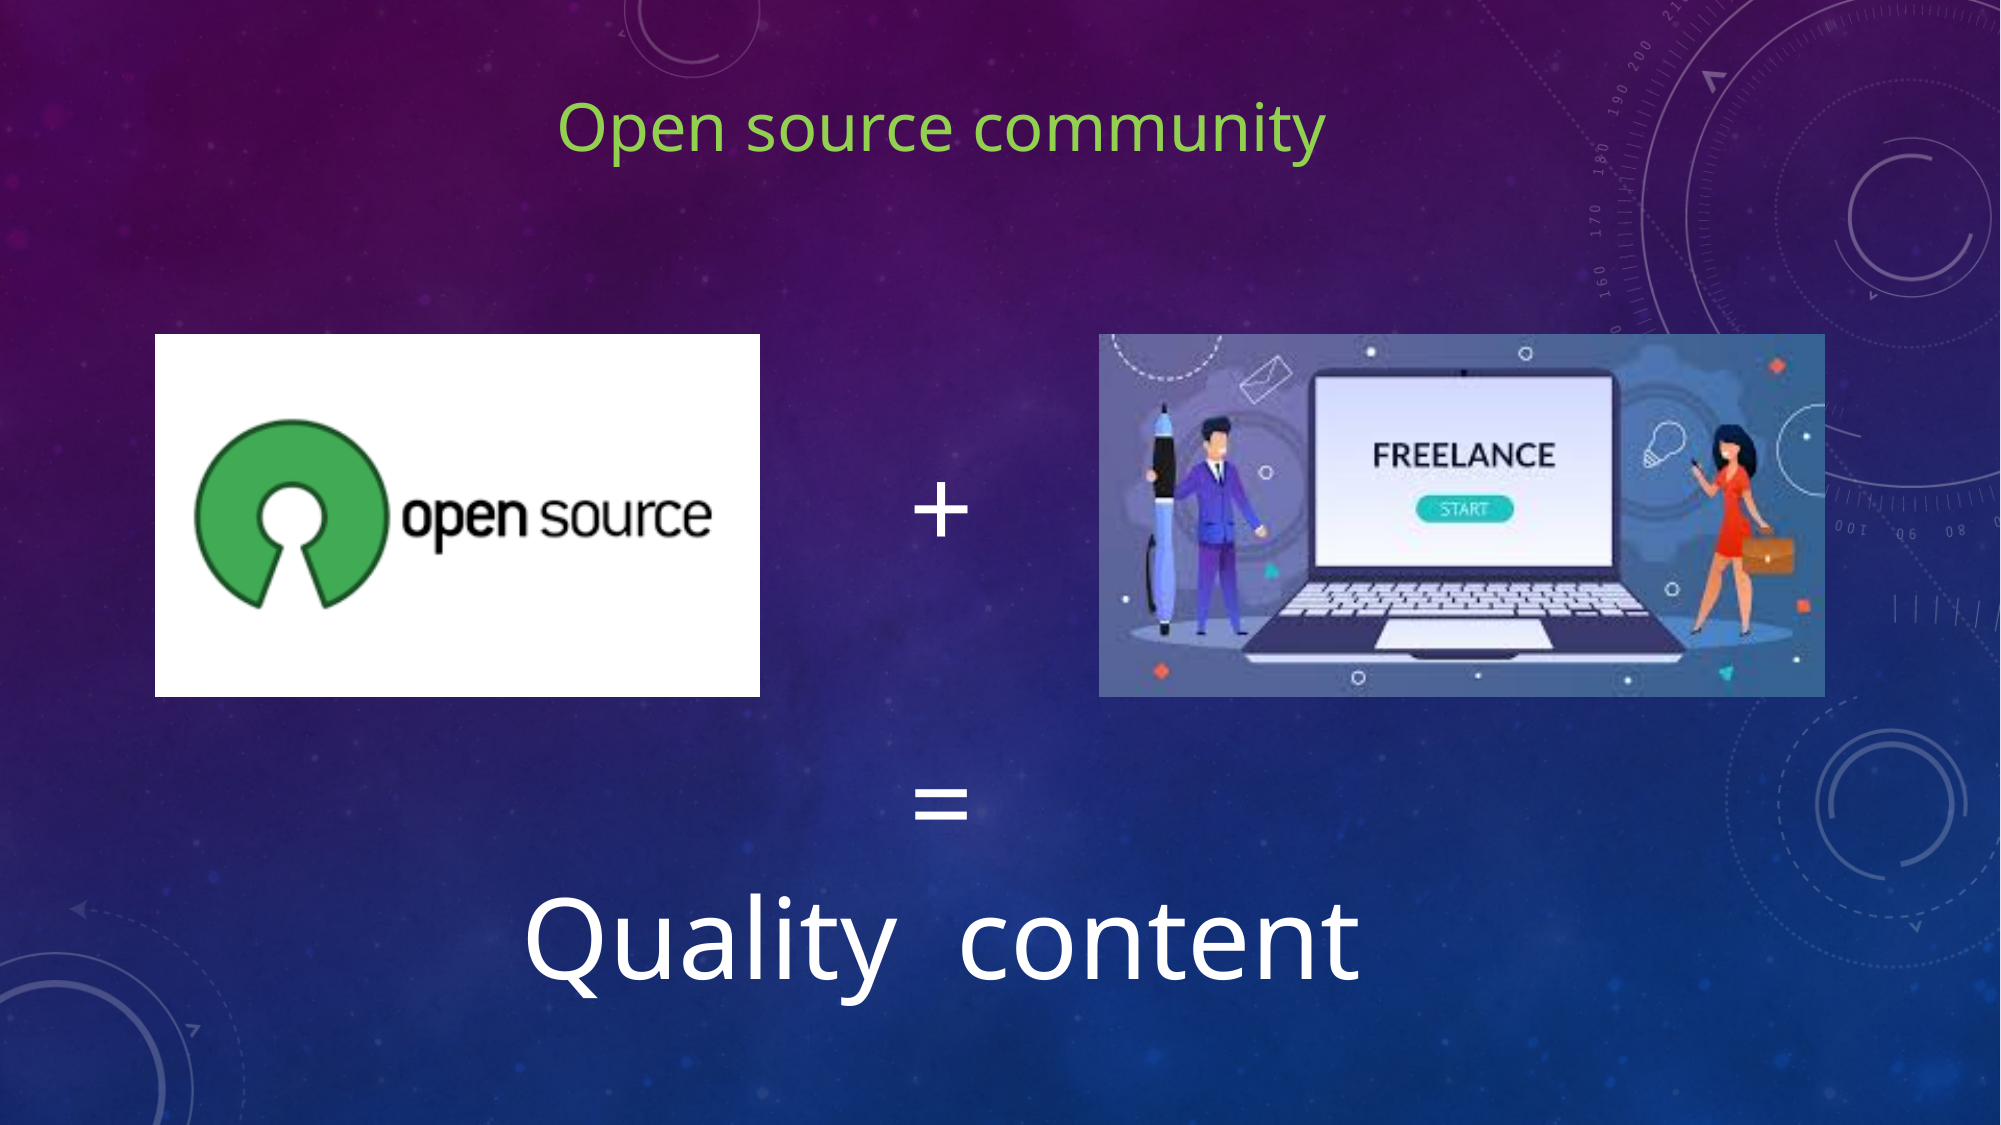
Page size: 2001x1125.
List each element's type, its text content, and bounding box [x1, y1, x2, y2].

text_box + [765, 429, 1093, 580]
text_box Open source community [457, 77, 1427, 173]
picture [0, 0, 2001, 1125]
text_box = Quality content [361, 724, 1523, 1010]
